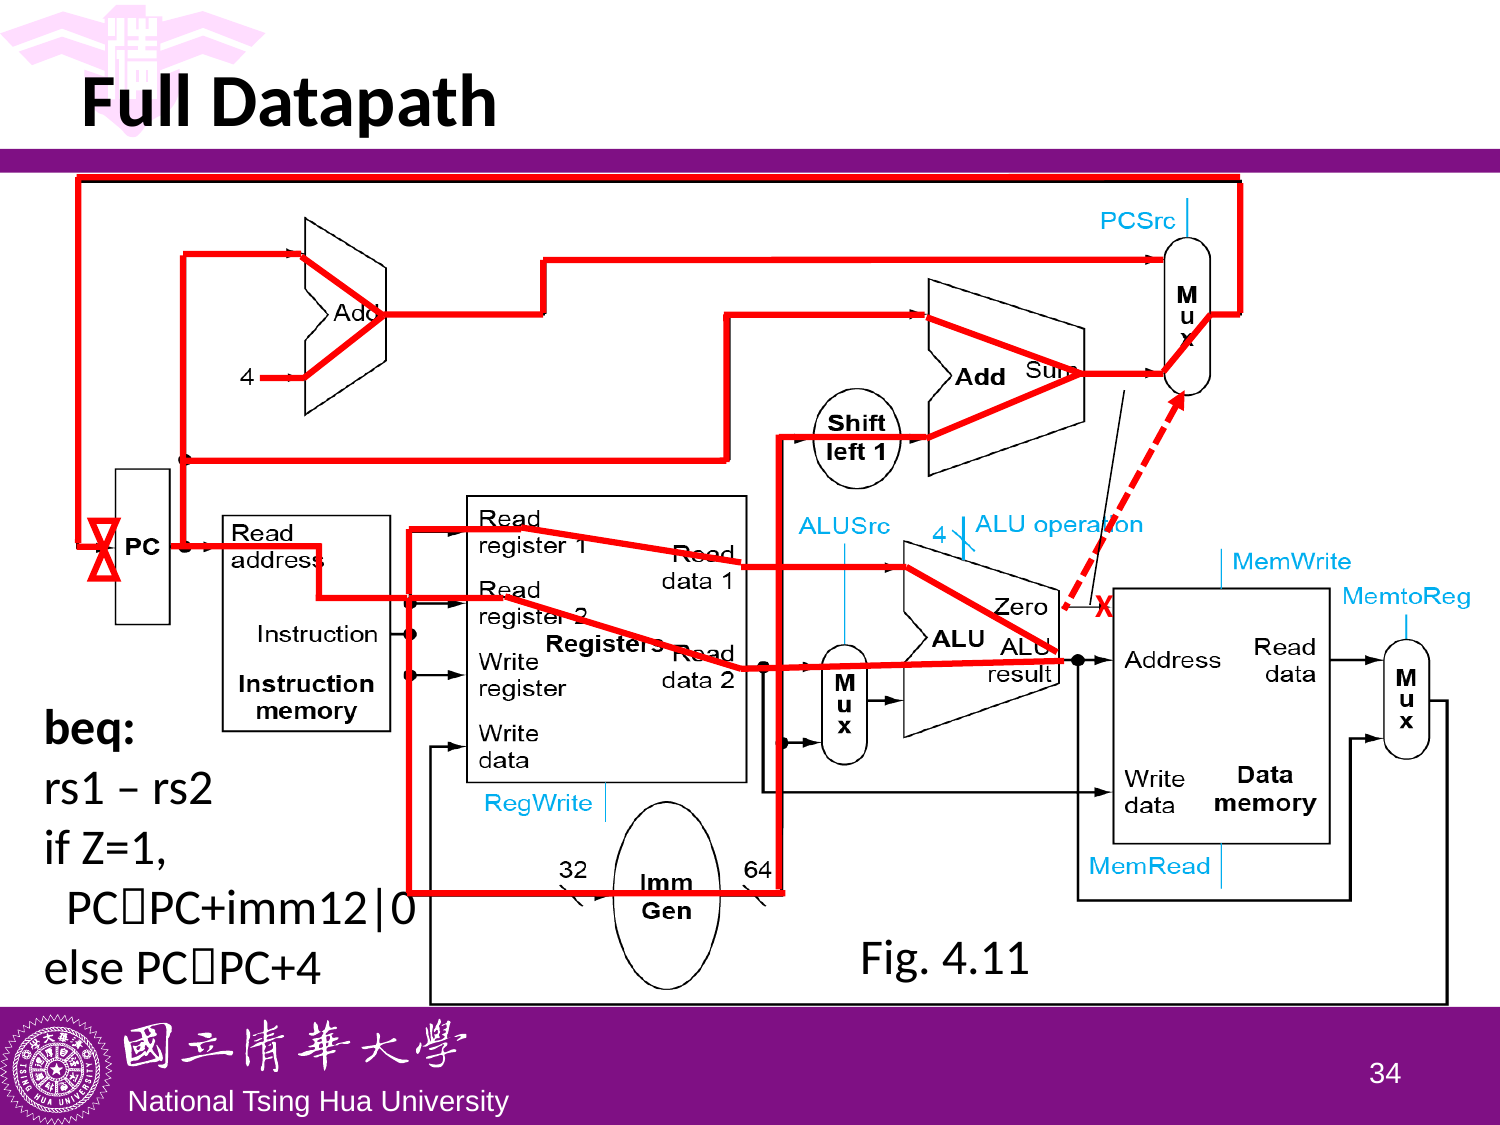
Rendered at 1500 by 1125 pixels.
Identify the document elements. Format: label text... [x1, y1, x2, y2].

title Full Datapath [66, 37, 1436, 149]
text_box beq: rs1 – rs2 if Z=1, PCPC+imm12|0 else PCPC+4 [28, 686, 76, 1002]
picture [76, 179, 1471, 1006]
slide_number 33 [1104, 1021, 1417, 1097]
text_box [1090, 390, 1185, 605]
